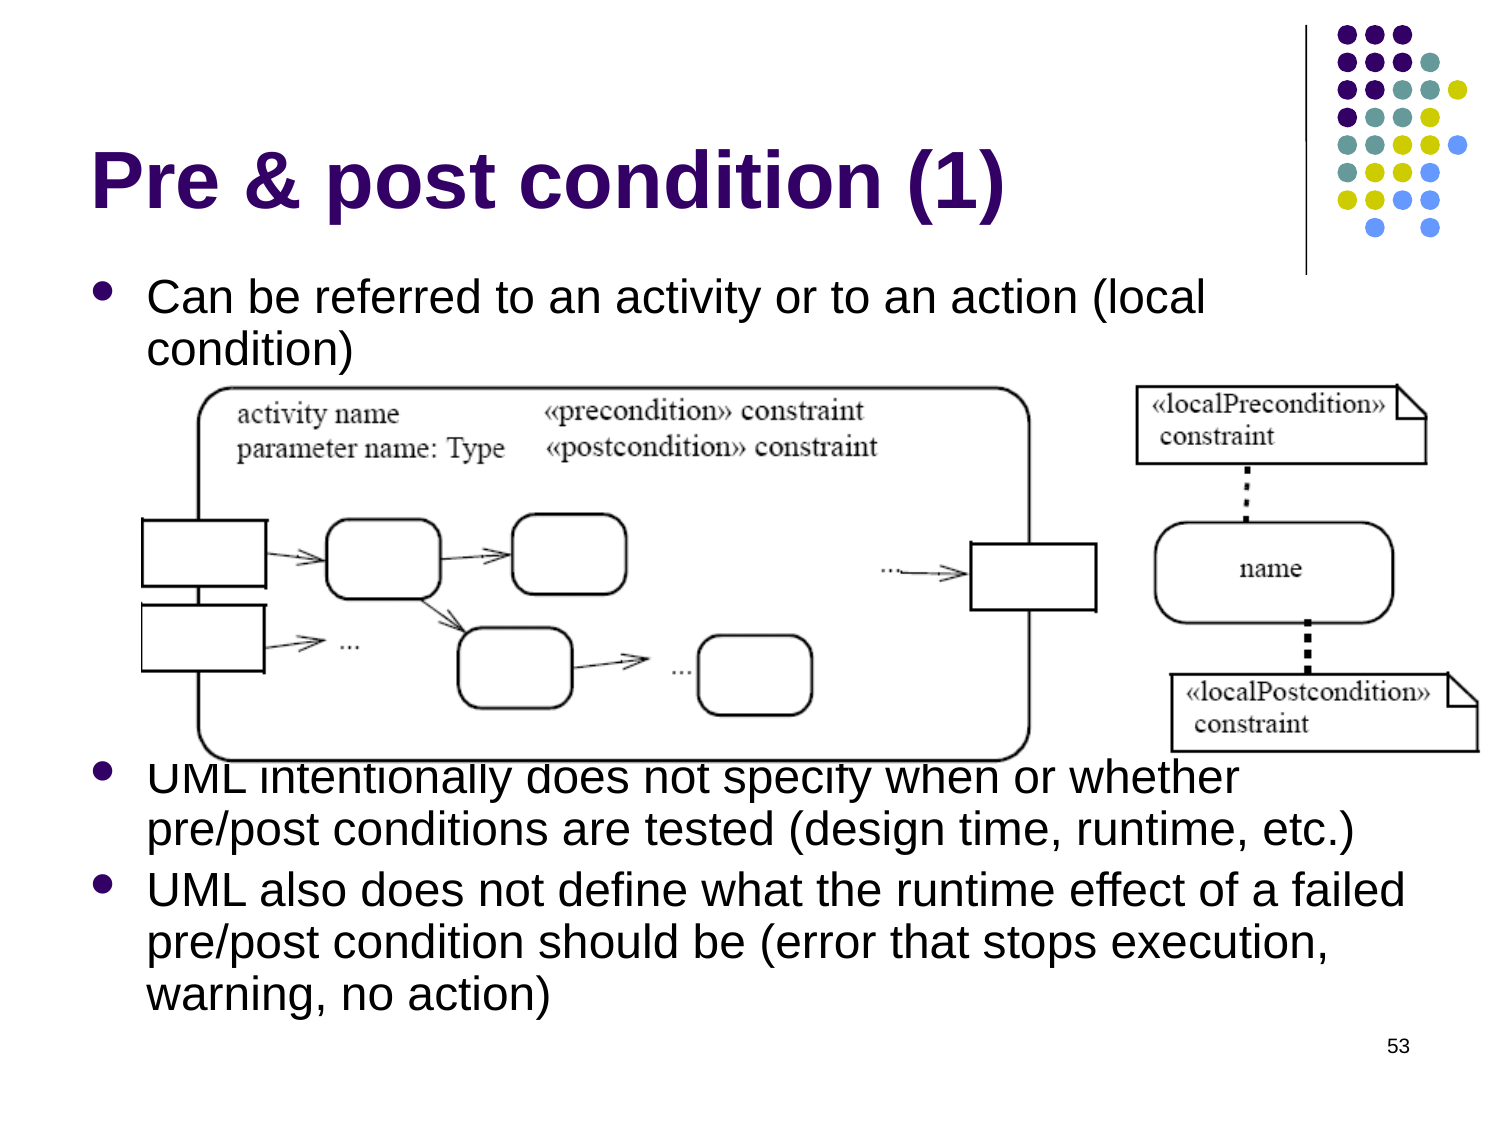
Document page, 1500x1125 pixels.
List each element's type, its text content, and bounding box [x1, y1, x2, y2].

picture [1133, 381, 1483, 756]
picture [141, 381, 1101, 764]
list Can be referred to an activity or to an action (local condition) UML intentionally does not specify when or whether pre/post conditions are tested (design time, runtime, etc.) UML also does not define what the runtime effect of a failed pre/post condition should be (error that stops execution, warning, no action) [75, 264, 1425, 1106]
title Pre & post condition (1) [75, 20, 1329, 233]
